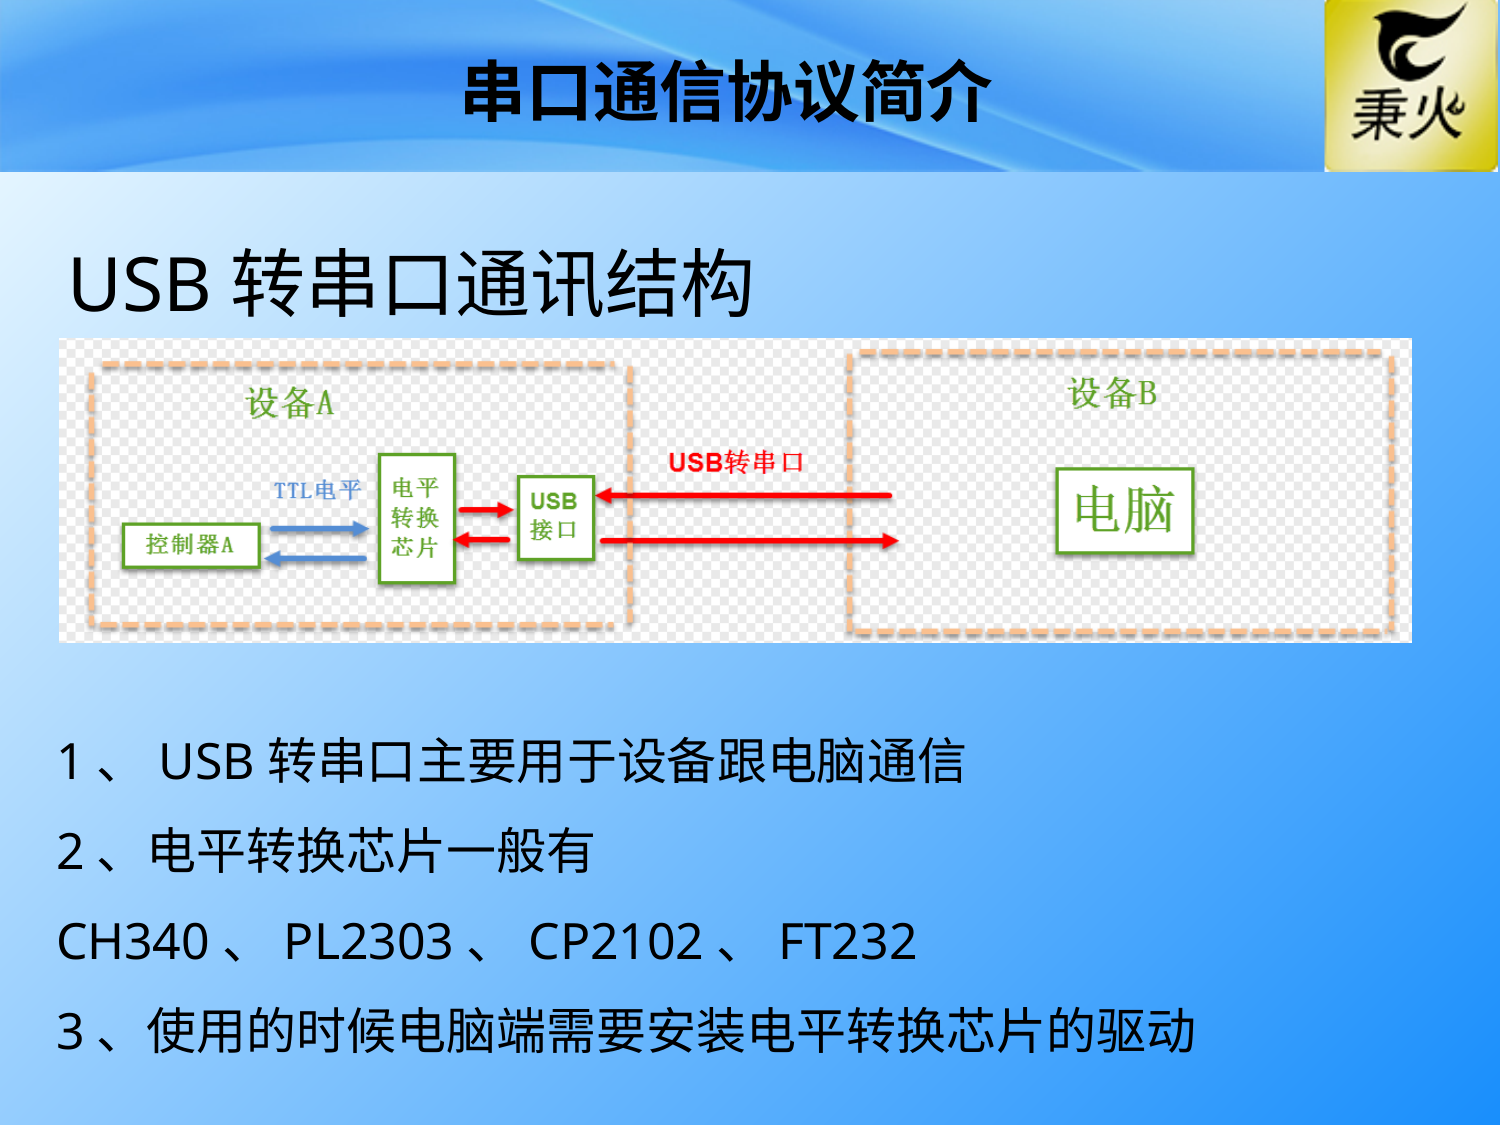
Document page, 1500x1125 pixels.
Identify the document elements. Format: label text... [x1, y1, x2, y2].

picture [0, 0, 1498, 172]
text_box USB转串口通讯结构图 [53, 184, 845, 342]
picture [58, 337, 1412, 643]
text_box 1、USB转串口主要用于设备跟电脑通信 2、电平转换芯片一般有CH340、PL2303、CP2102、FT232 3、使用的时候电脑端需要安装电平转换芯片的驱动 [41, 692, 1471, 1068]
